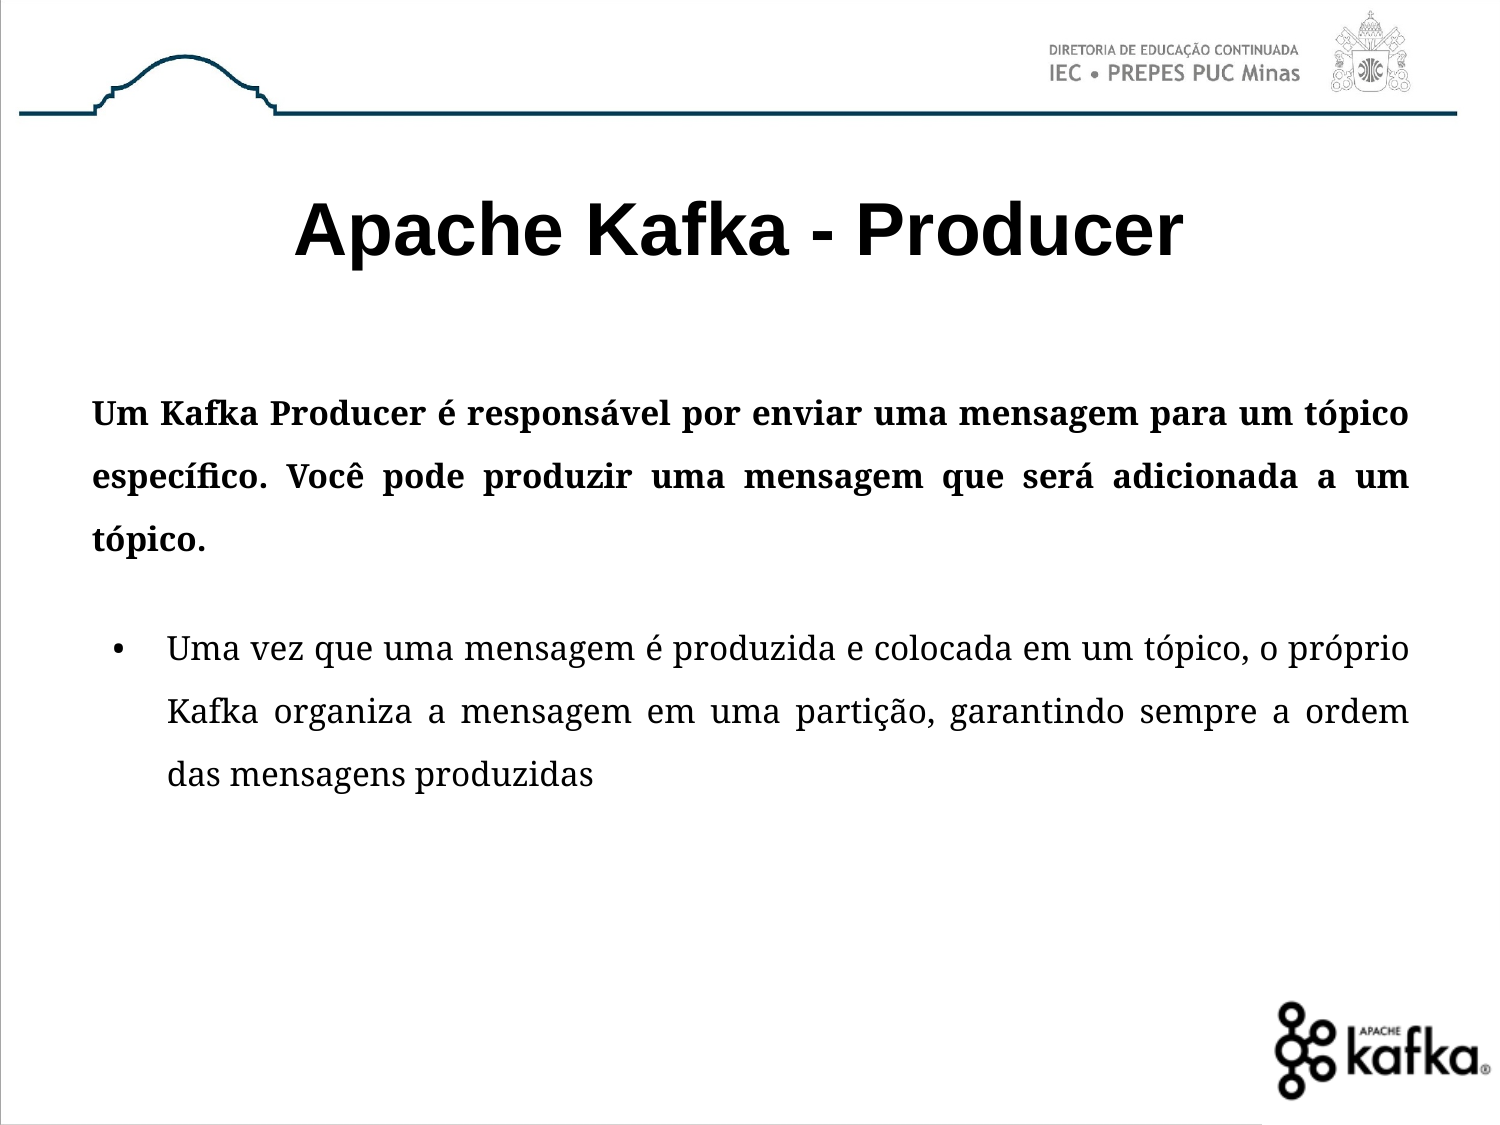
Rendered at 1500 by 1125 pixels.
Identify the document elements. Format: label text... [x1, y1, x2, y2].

picture [0, 0, 1500, 1125]
title Apache Kafka - Producer [64, 148, 1415, 303]
list Um Kafka Producer é responsável por enviar uma mensagem para um tópico específico. Você pode produzir uma mensagem que será adicionada a um tópico. Uma vez que uma mensagem é produzida e colocada em um tópico, o próprio Kafka organiza a mensagem em uma partição, garantindo sempre a ordem das mensagens produzidas [76, 361, 1427, 1022]
